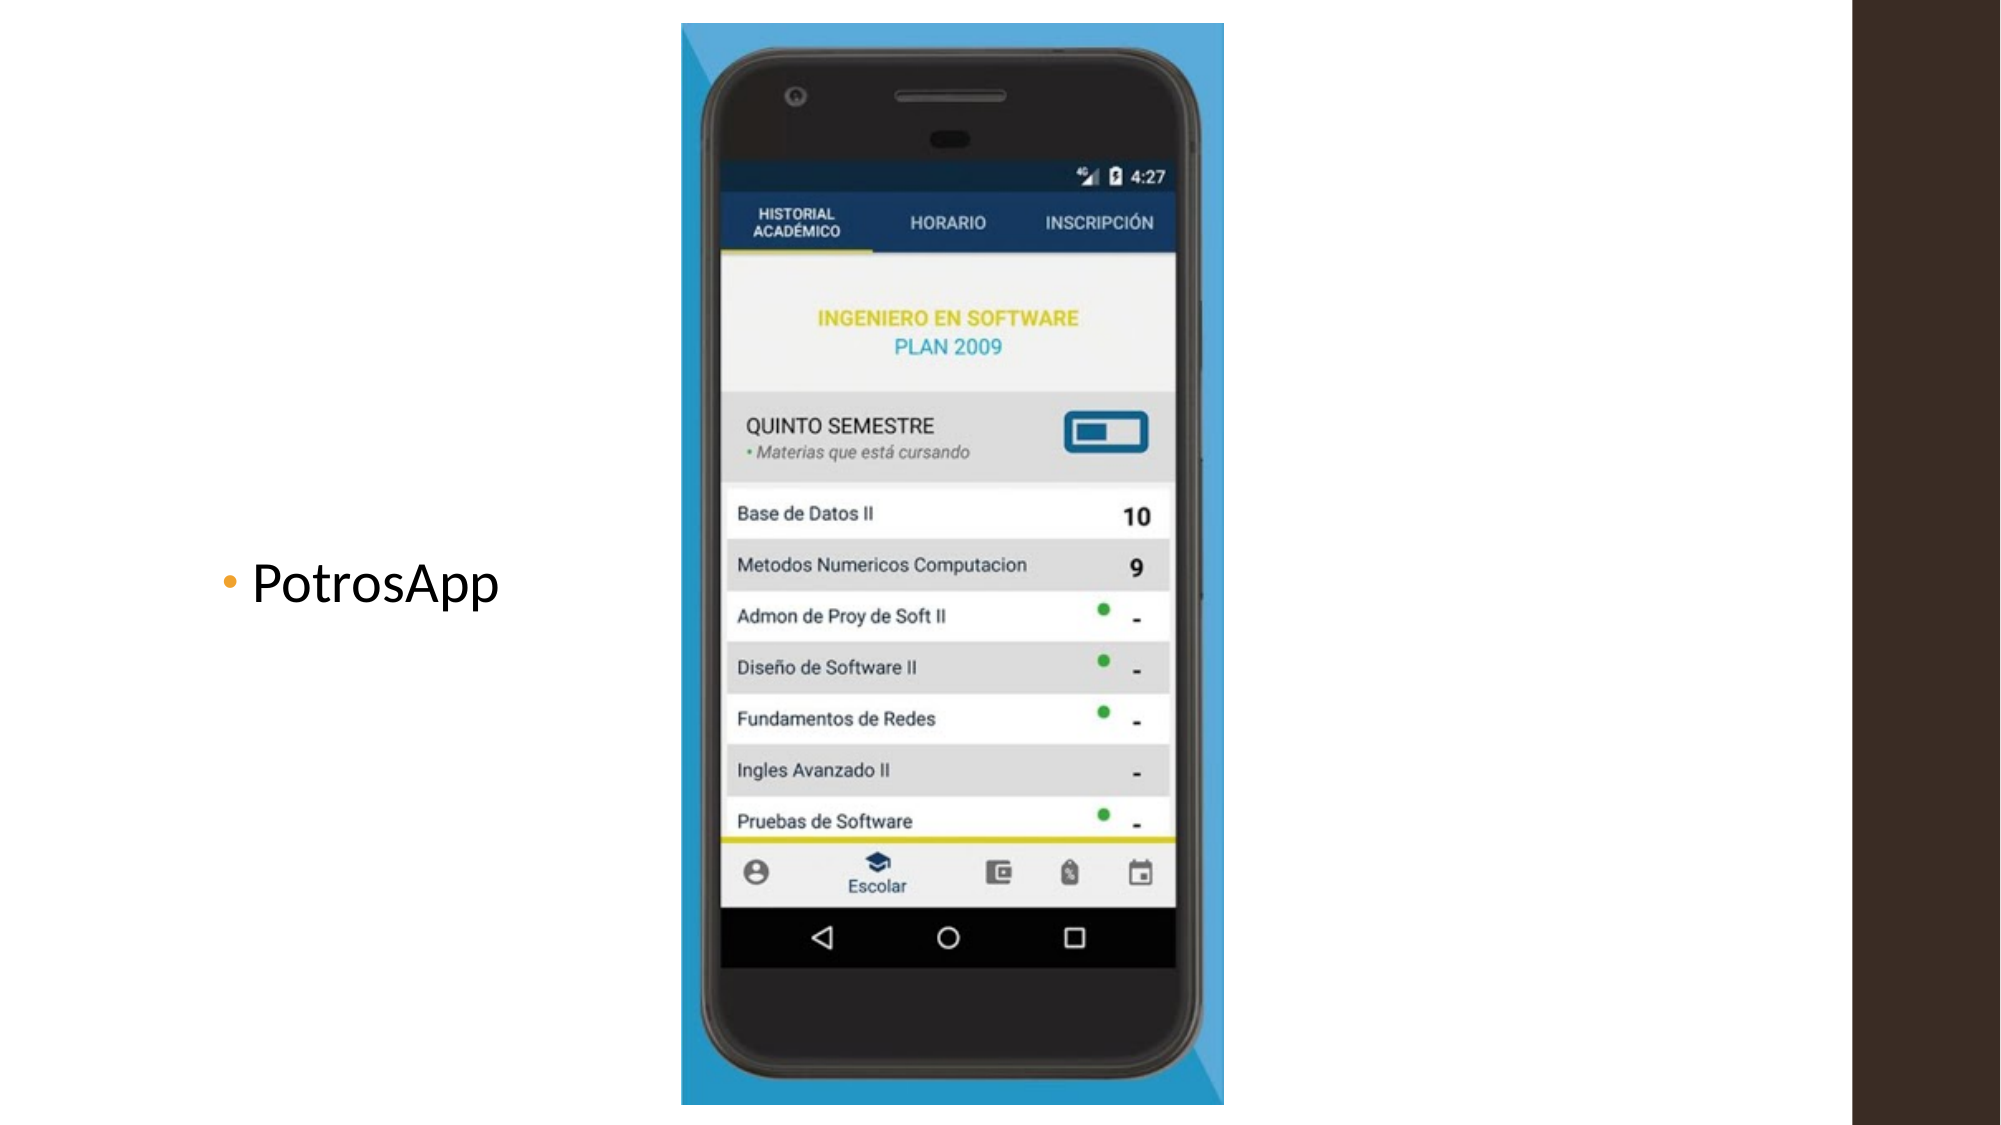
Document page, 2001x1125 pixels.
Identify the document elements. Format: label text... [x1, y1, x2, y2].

picture [681, 23, 1224, 1105]
list PotrosApp [206, 542, 674, 1014]
